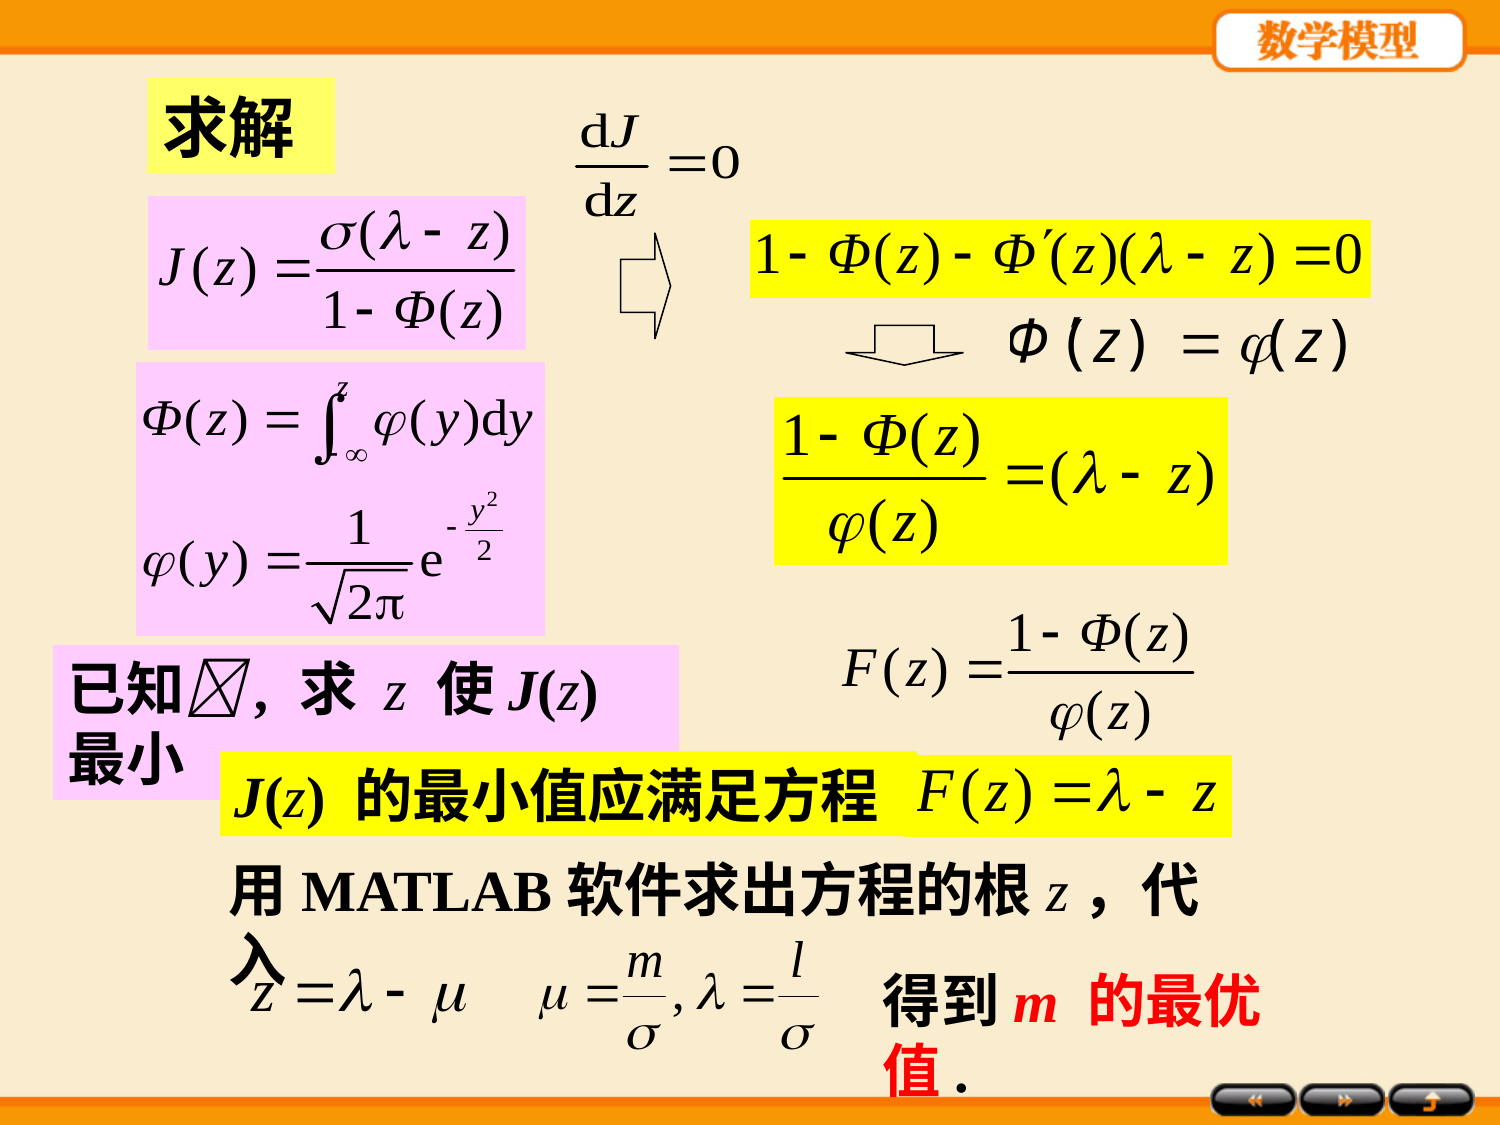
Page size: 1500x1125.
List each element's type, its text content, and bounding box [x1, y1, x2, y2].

text_box 求解 [147, 78, 336, 173]
text_box 得到m 的最优值. [868, 956, 1329, 1112]
text_box 已知, 求 z 使J(z) 最小 [53, 645, 680, 800]
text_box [213, 845, 1231, 1059]
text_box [749, 219, 1371, 299]
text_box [832, 597, 1207, 749]
picture [0, 0, 1500, 1125]
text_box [220, 751, 1233, 838]
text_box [773, 396, 1229, 566]
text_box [147, 195, 526, 351]
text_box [565, 101, 751, 340]
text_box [135, 361, 545, 637]
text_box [845, 306, 1359, 389]
